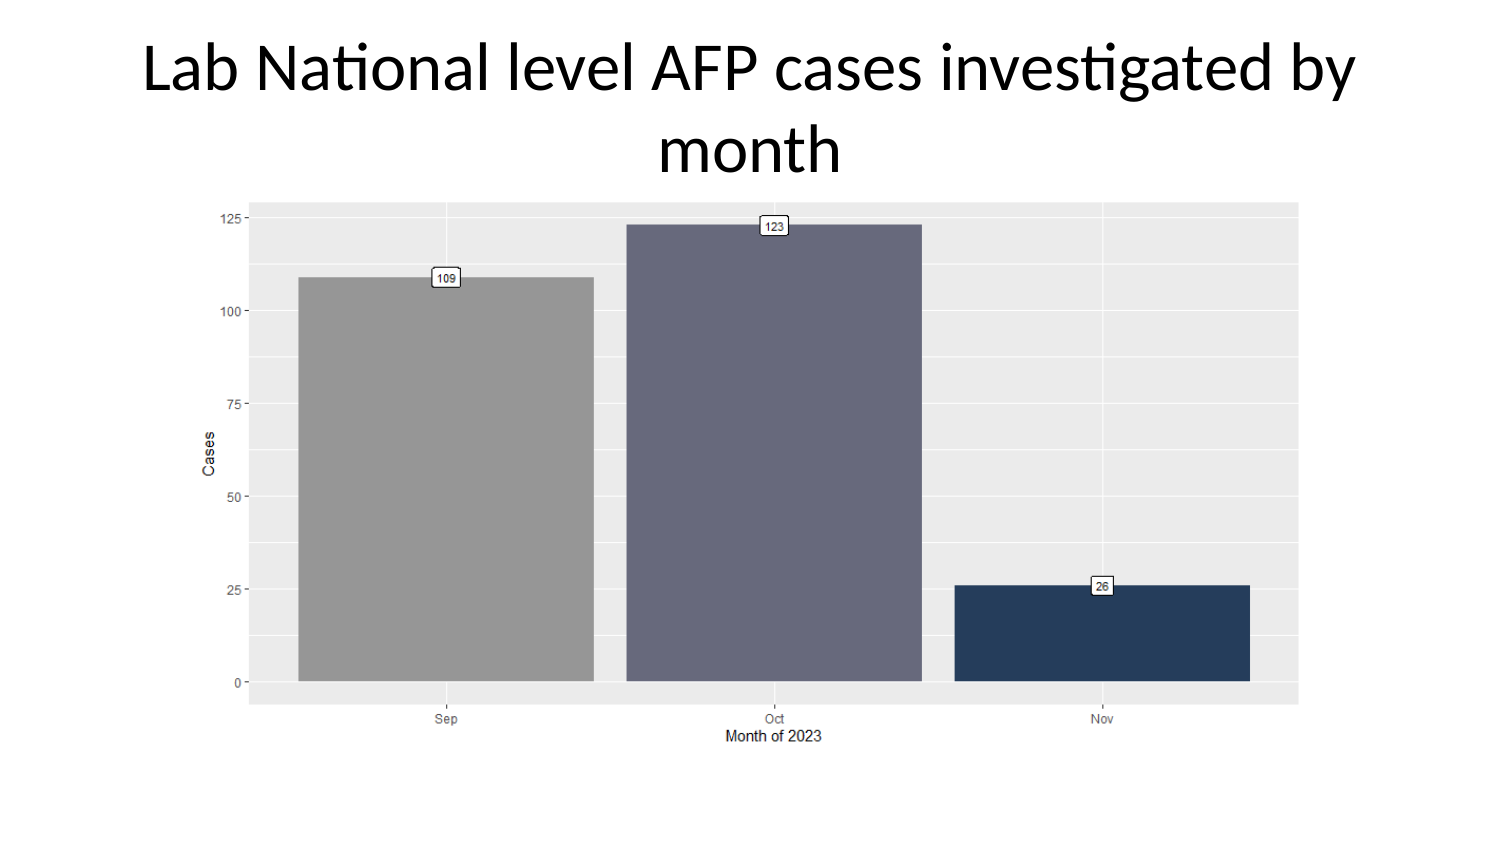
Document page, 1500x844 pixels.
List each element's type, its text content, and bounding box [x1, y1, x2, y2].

title Lab National level AFP cases investigated by month [75, 33, 1425, 175]
picture [193, 195, 1307, 753]
